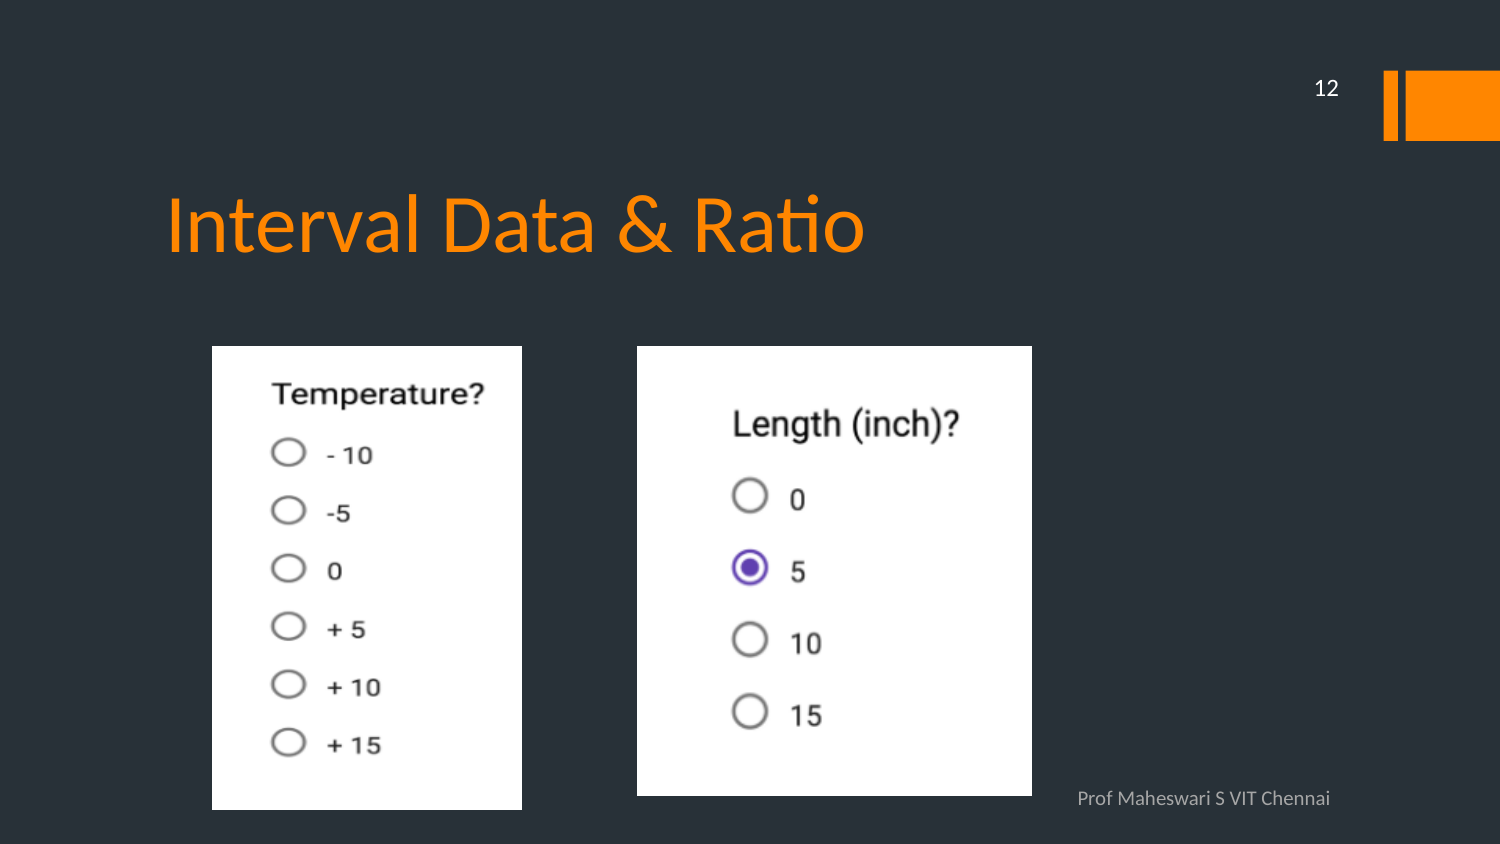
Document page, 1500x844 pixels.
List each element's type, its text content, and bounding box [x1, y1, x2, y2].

title Interval Data & Ratio [150, 134, 1350, 277]
slide_number 12 [1199, 67, 1355, 105]
picture [636, 346, 1032, 796]
picture [211, 346, 523, 810]
footer Prof Maheswari S VIT Chennai [1062, 784, 1431, 822]
